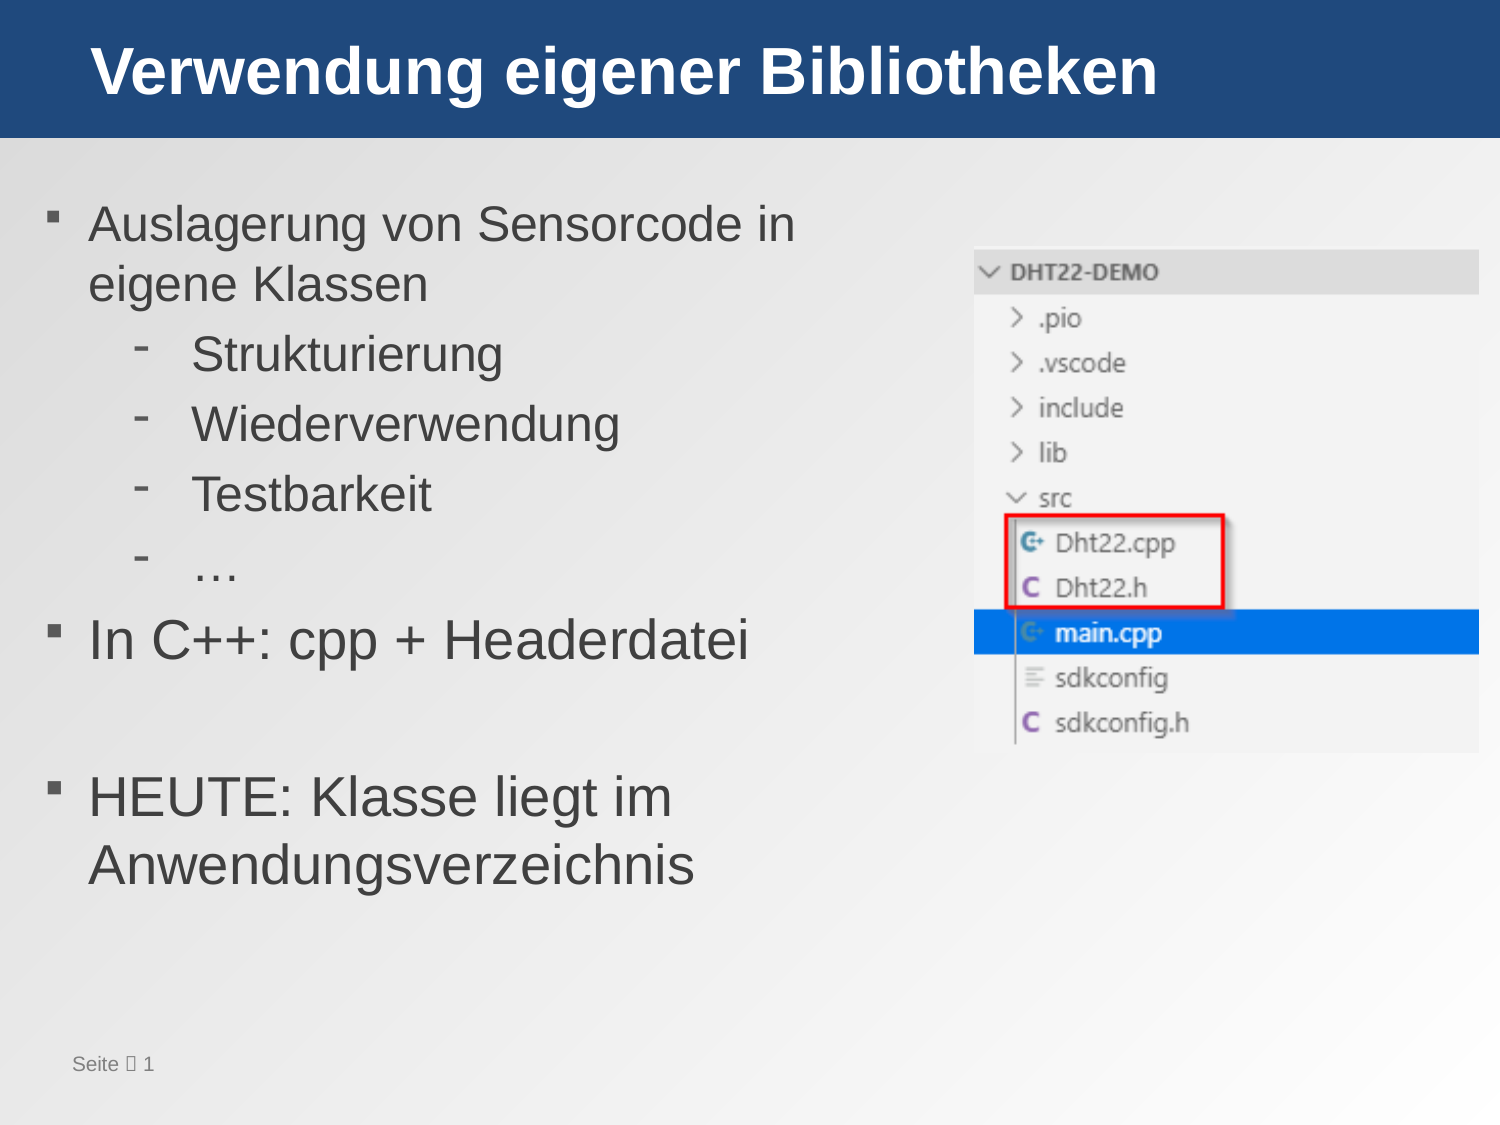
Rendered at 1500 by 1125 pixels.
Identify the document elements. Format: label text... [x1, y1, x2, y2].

picture [974, 245, 1479, 753]
title Verwendung eigener Bibliotheken [75, 20, 1425, 208]
list Auslagerung von Sensorcode in eigene Klassen Strukturierung Wiederverwendung Testbarkeit … In C++: cpp + Headerdatei HEUTE: Klasse liegt im Anwendungsverzeichnis [29, 184, 963, 1059]
